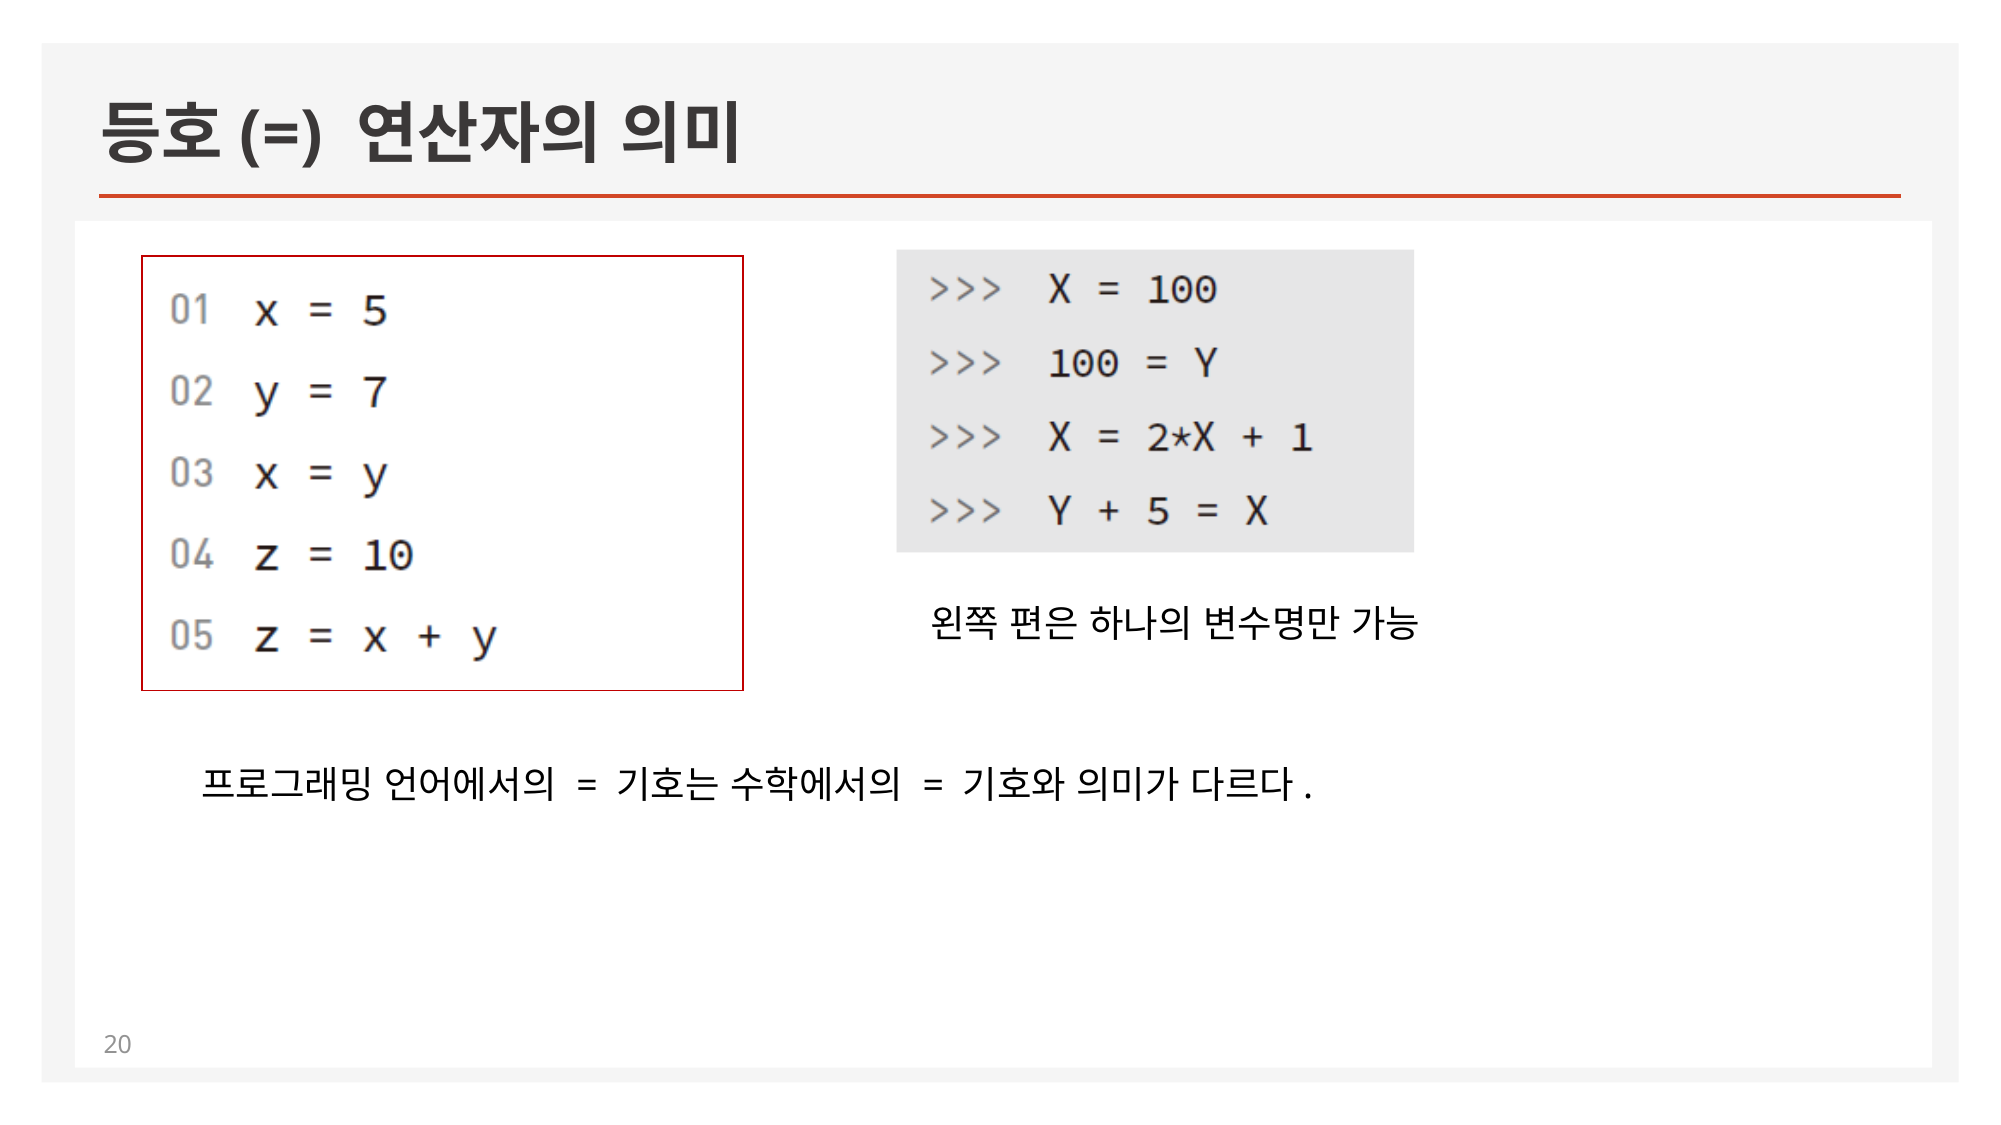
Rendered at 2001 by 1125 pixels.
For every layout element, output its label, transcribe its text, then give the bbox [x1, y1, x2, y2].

text_box 프로그래밍 언어에서의 = 기호는 수학에서의 = 기호와 의미가 다르다. [186, 753, 1338, 814]
picture [142, 256, 743, 690]
slide_number 20 [88, 1015, 626, 1076]
text_box 왼쪽 편은 하나의 변수명만 가능 [915, 592, 1447, 653]
title 등호(=) 연산자의 의미 [85, 73, 1465, 179]
picture [885, 239, 1415, 563]
